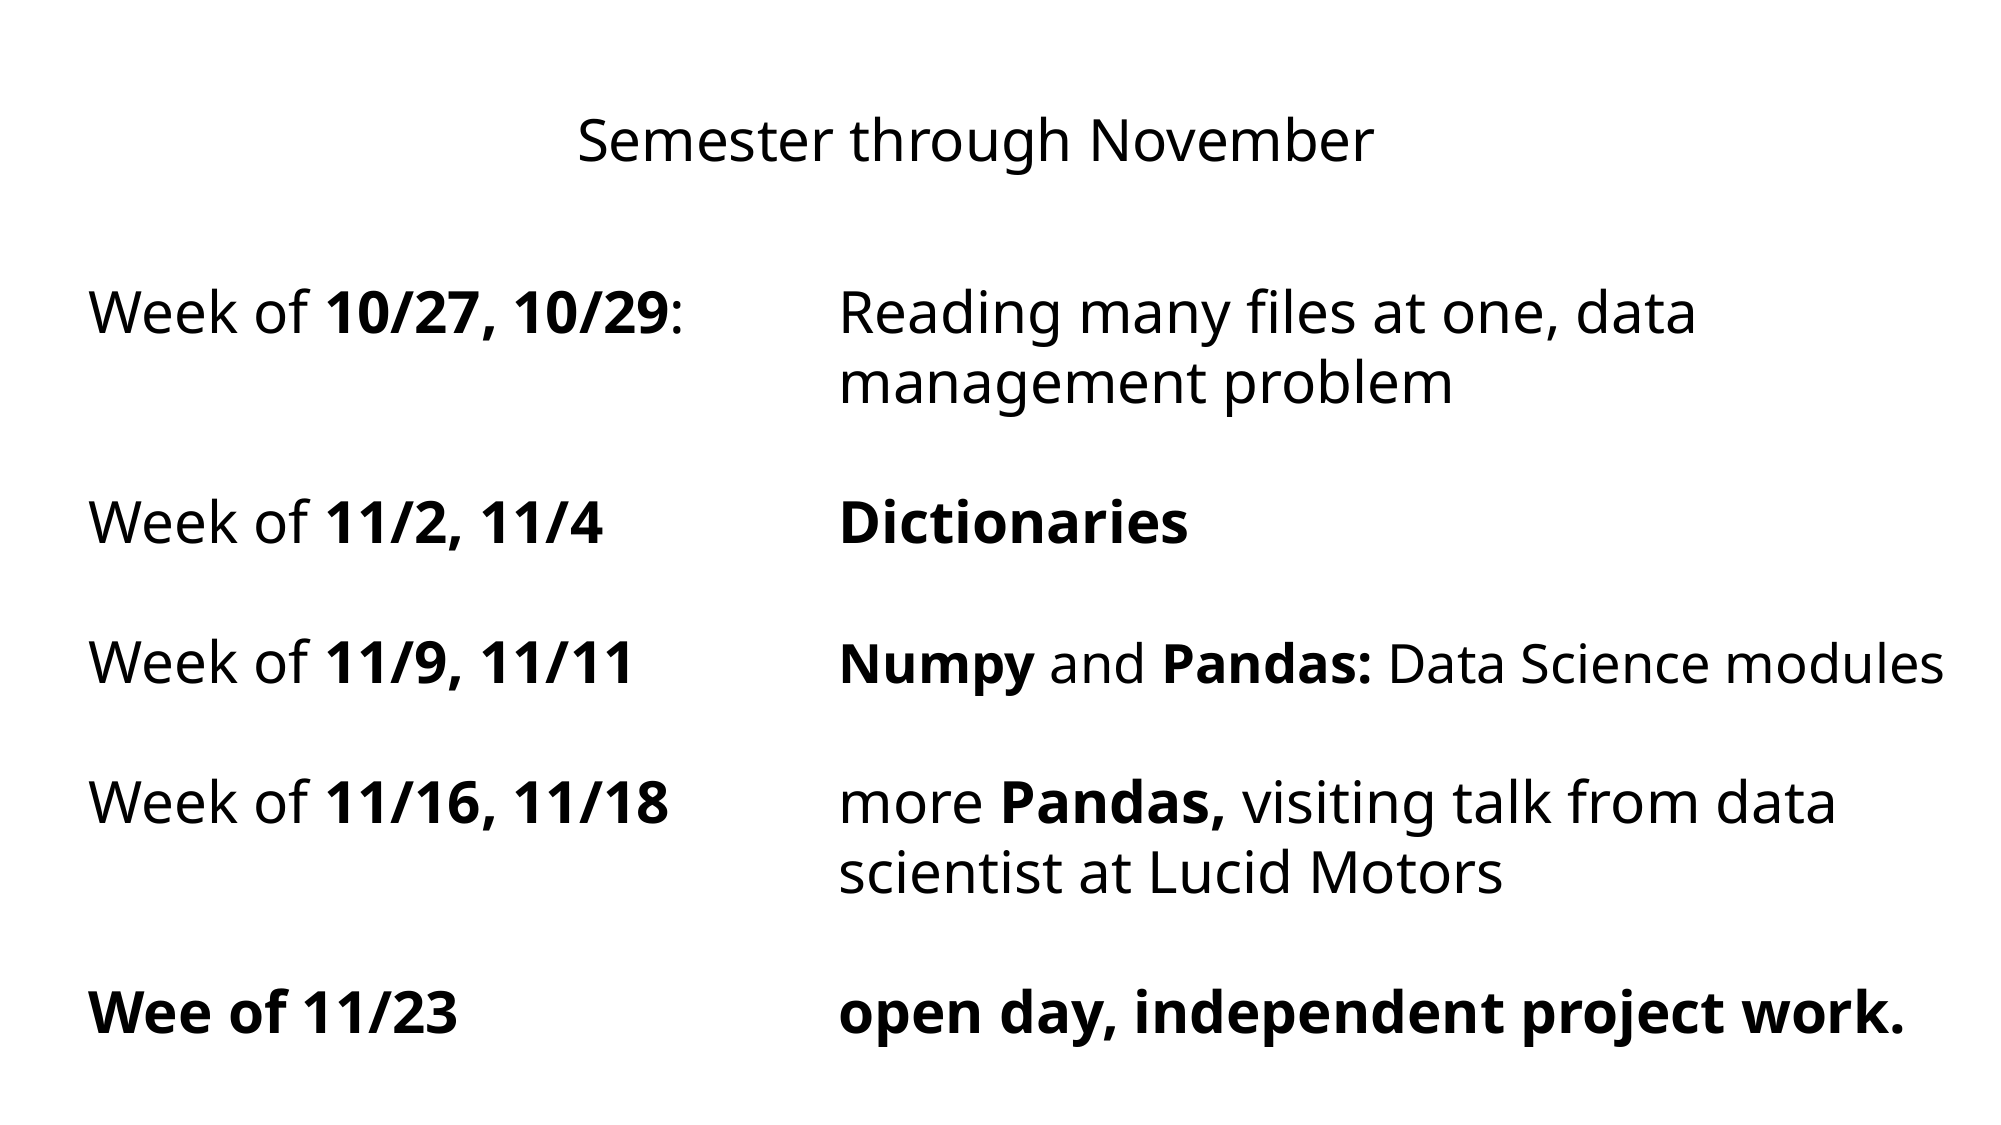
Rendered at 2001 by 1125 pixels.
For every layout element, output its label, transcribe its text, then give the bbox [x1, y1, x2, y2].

text_box Semester through November [562, 95, 1391, 181]
text_box Week of 10/27, 10/29: Reading many files at one, data management problem Week of 11/2, 11/4 Dictionaries Week of 11/9, 11/11 Numpy and Pandas: Data Science modules Week of 11/16, 11/18 more Pandas, visiting talk from data scientist at Lucid Motors Wee of 11/23 open day, independent project work. [74, 267, 2000, 1053]
